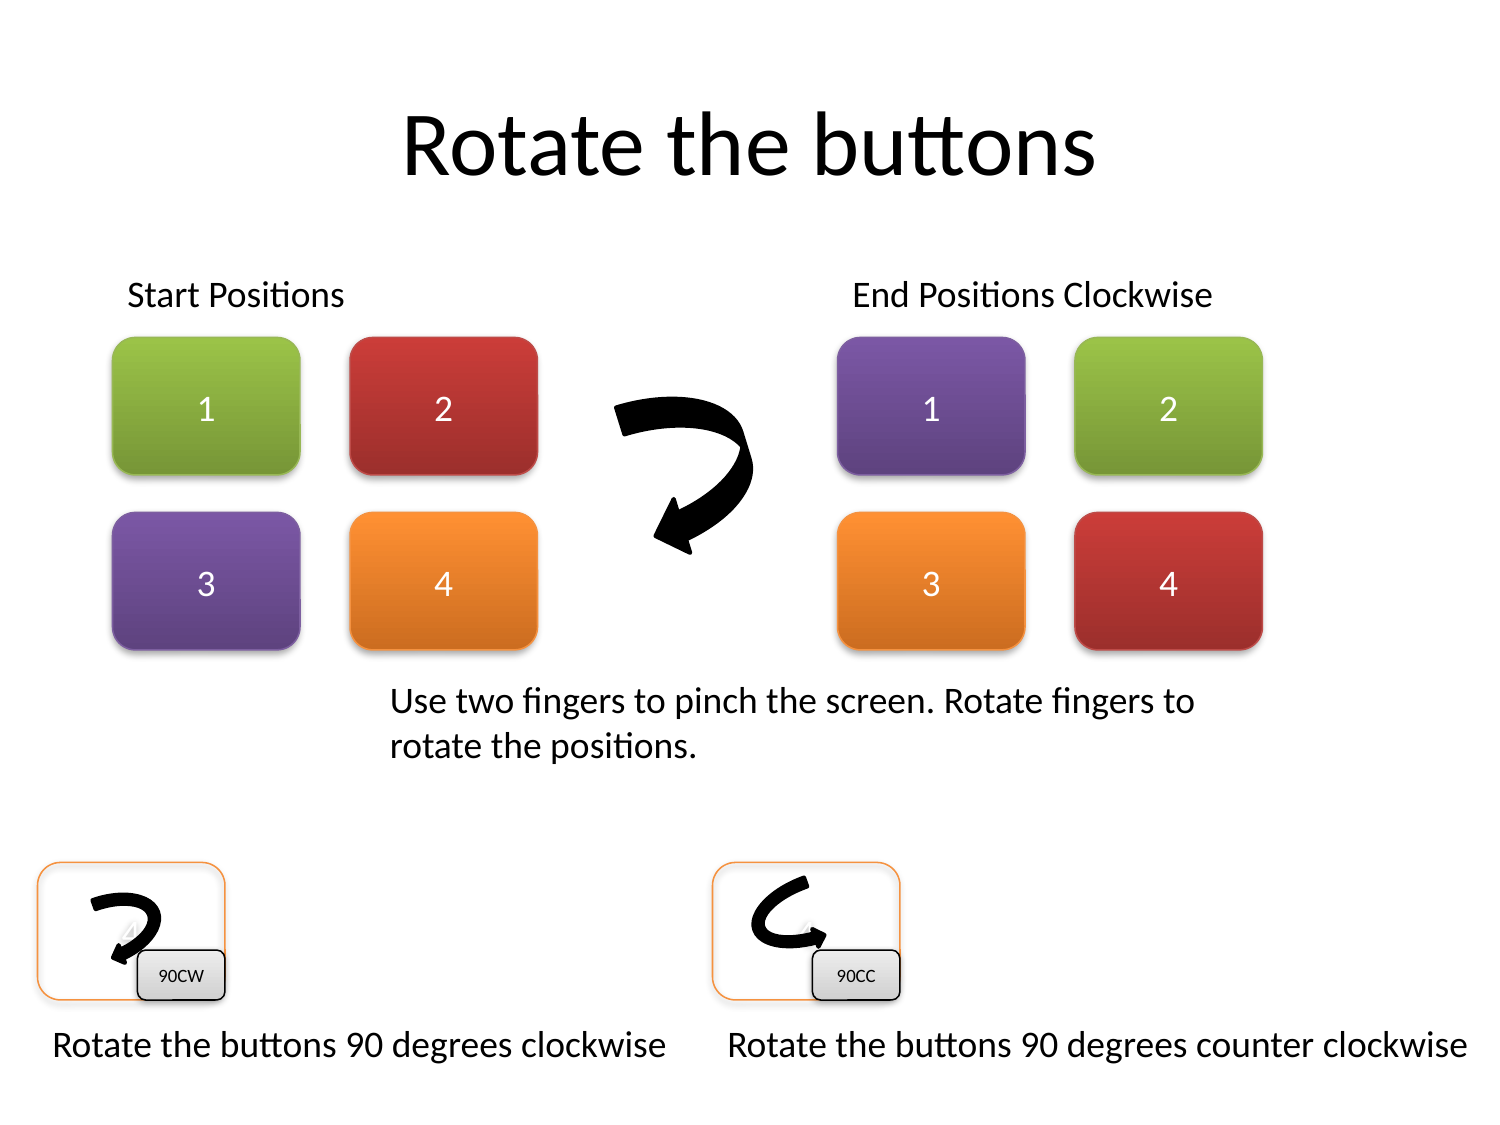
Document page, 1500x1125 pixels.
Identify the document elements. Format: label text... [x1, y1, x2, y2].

text_box End Positions Clockwise [837, 262, 1288, 323]
title Rotate the buttons [75, 45, 1425, 233]
text_box Use two fingers to pinch the screen. Rotate fingers to rotate the positions. [374, 668, 1213, 774]
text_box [712, 862, 901, 1001]
text_box 2 [349, 336, 539, 476]
text_box 3 [836, 511, 1026, 651]
text_box 1 [836, 336, 1026, 476]
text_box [37, 862, 226, 1001]
text_box Start Positions [112, 262, 375, 323]
text_box [614, 396, 754, 555]
text_box 3 [111, 511, 301, 651]
text_box 1 [111, 336, 301, 476]
text_box Rotate the buttons 90 degrees clockwise [37, 1012, 712, 1073]
text_box 2 [1074, 336, 1264, 476]
text_box 4 [349, 511, 539, 651]
text_box Rotate the buttons 90 degrees counter clockwise [712, 1012, 1500, 1073]
text_box 4 [1074, 511, 1264, 651]
